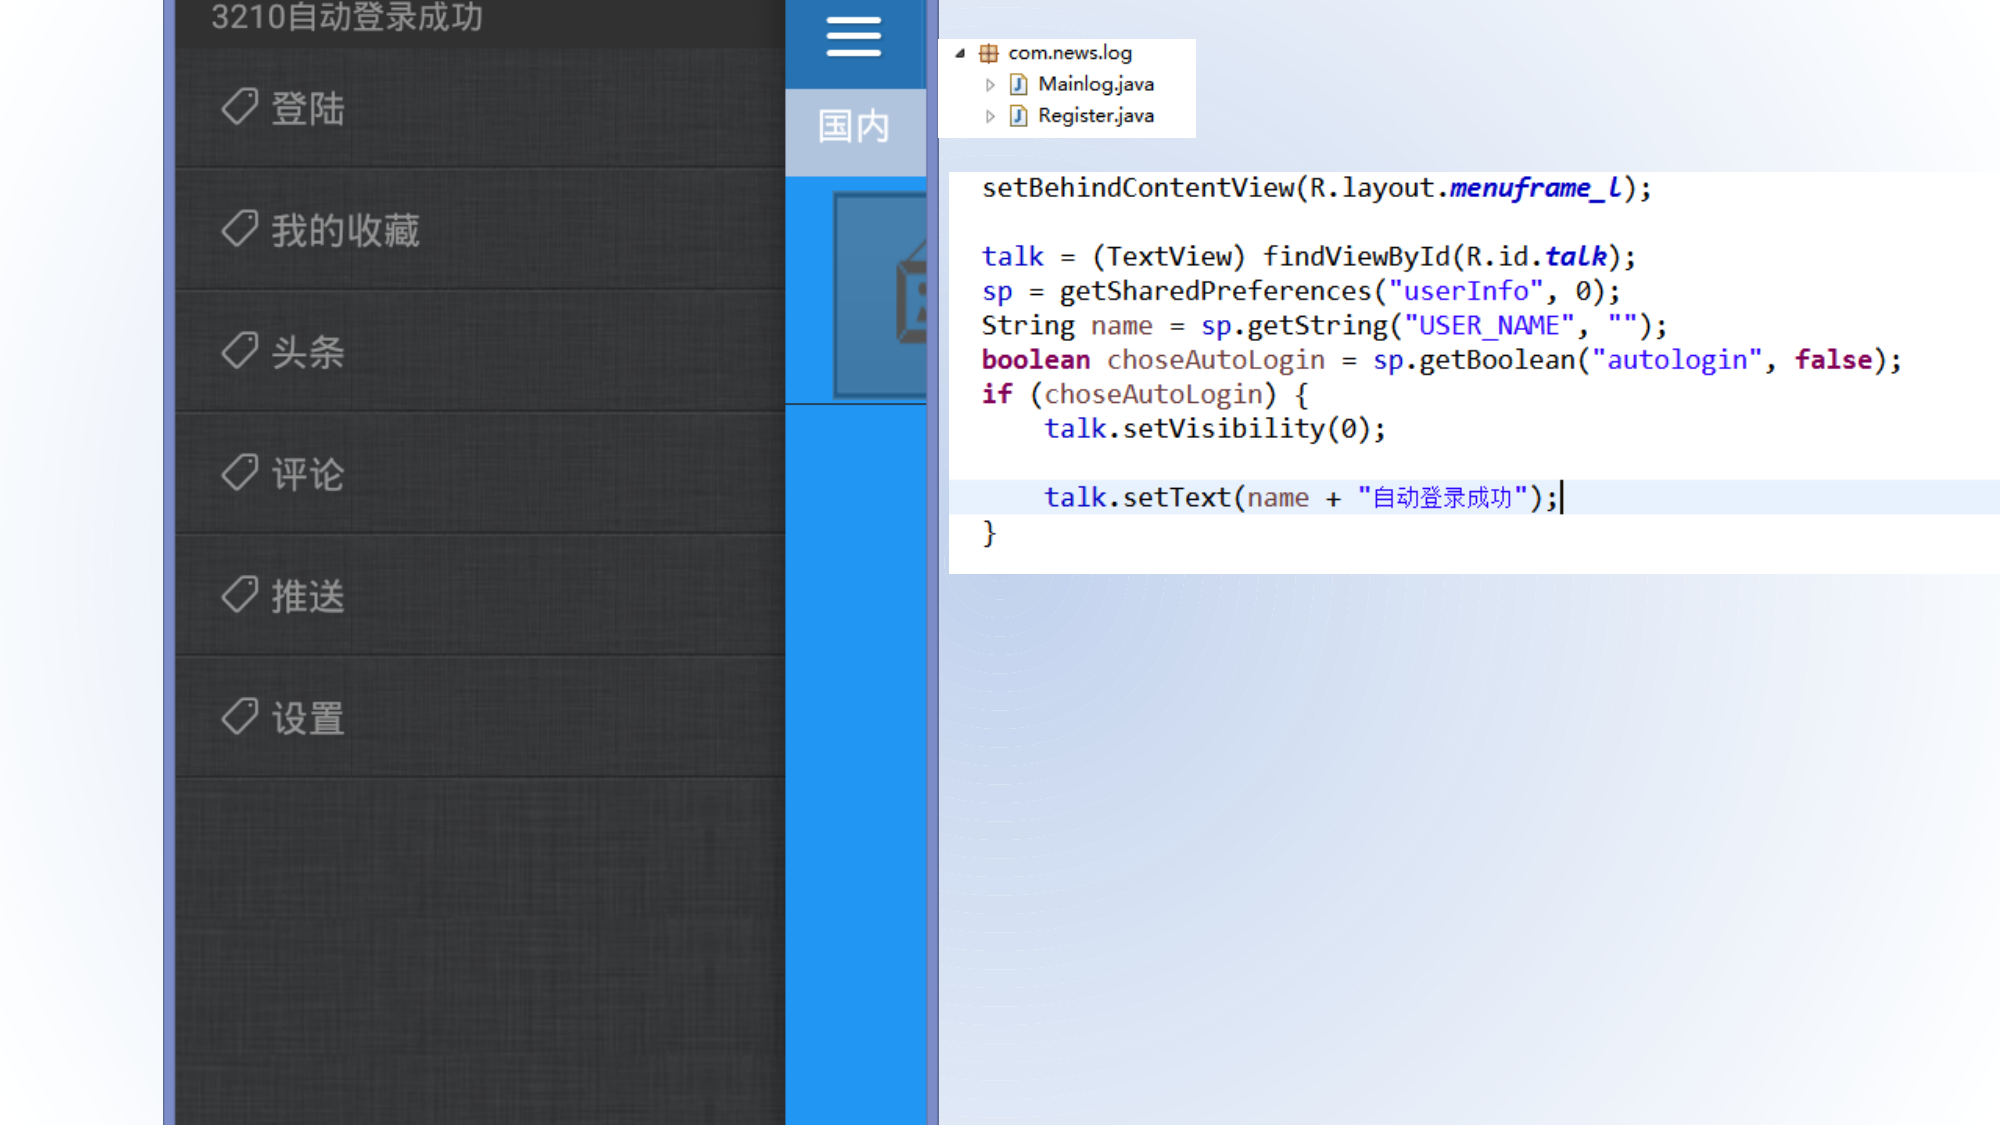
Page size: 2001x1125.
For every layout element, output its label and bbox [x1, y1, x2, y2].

picture [949, 171, 2000, 574]
picture [163, 0, 1196, 1125]
